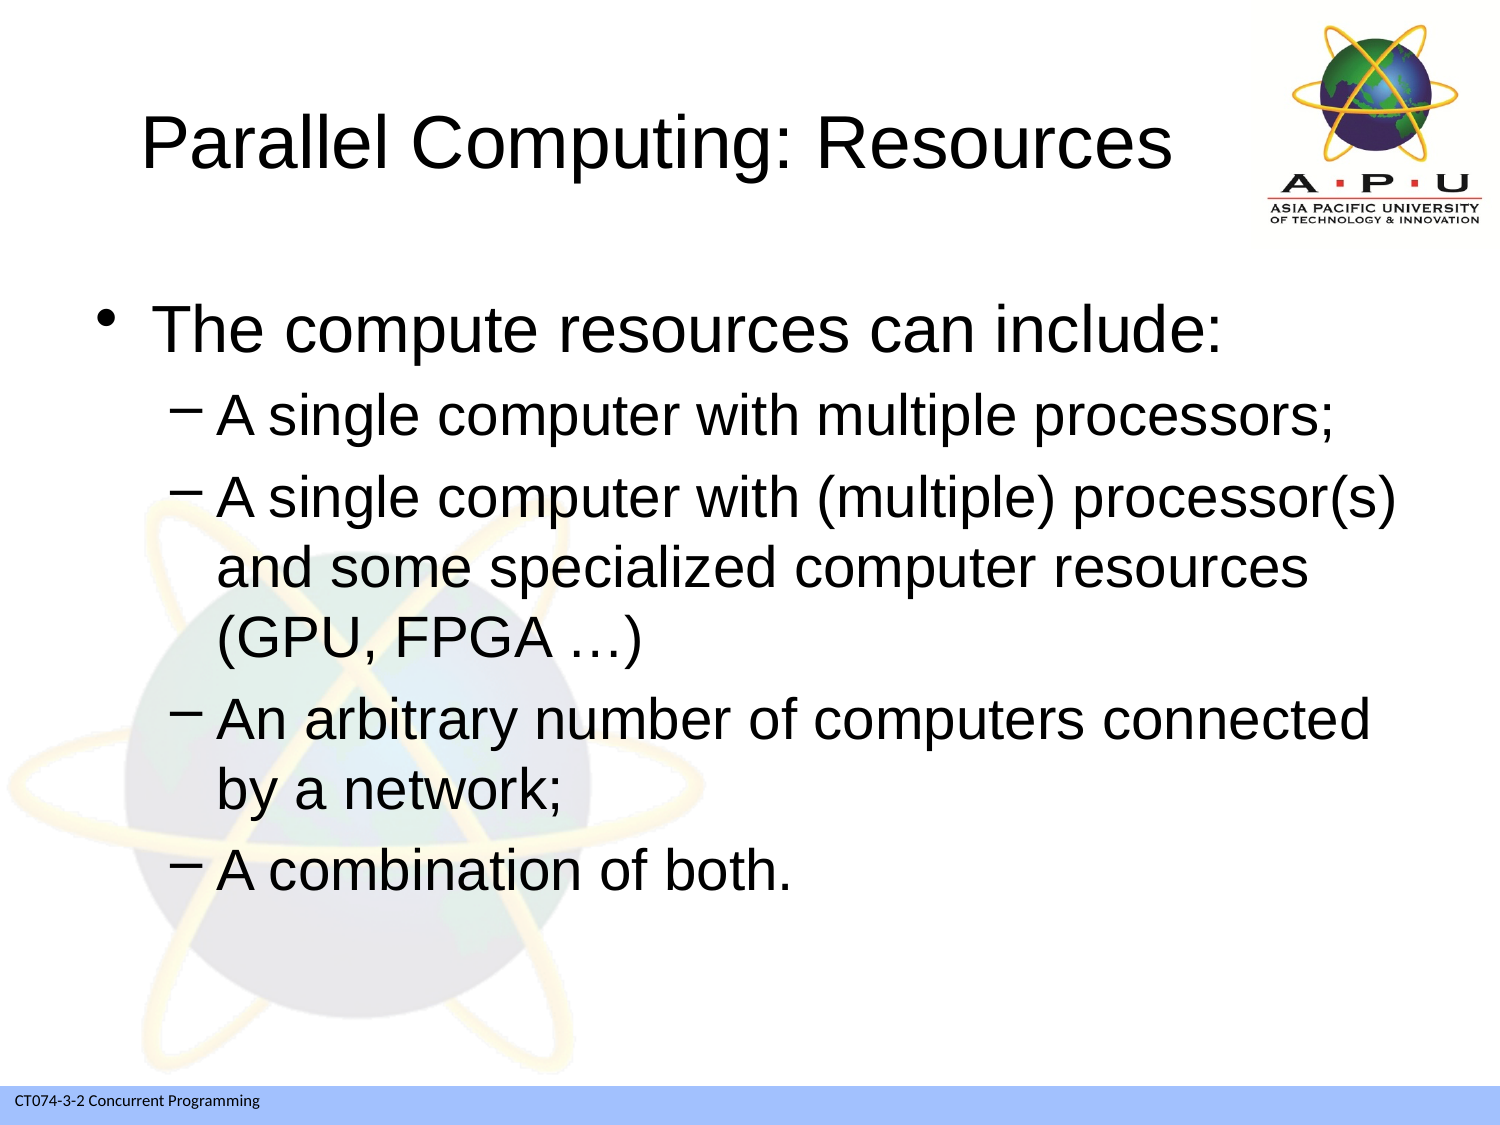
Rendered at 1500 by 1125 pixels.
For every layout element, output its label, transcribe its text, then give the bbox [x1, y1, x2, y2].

list The compute resources can include: A single computer with multiple processors; A single computer with (multiple) processor(s) and some specialized computer resources (GPU, FPGA …) An arbitrary number of computers connected by a network; A combination of both. [79, 278, 1430, 1021]
title Parallel Computing: Resources [79, 45, 1235, 233]
picture [1251, 0, 1500, 249]
